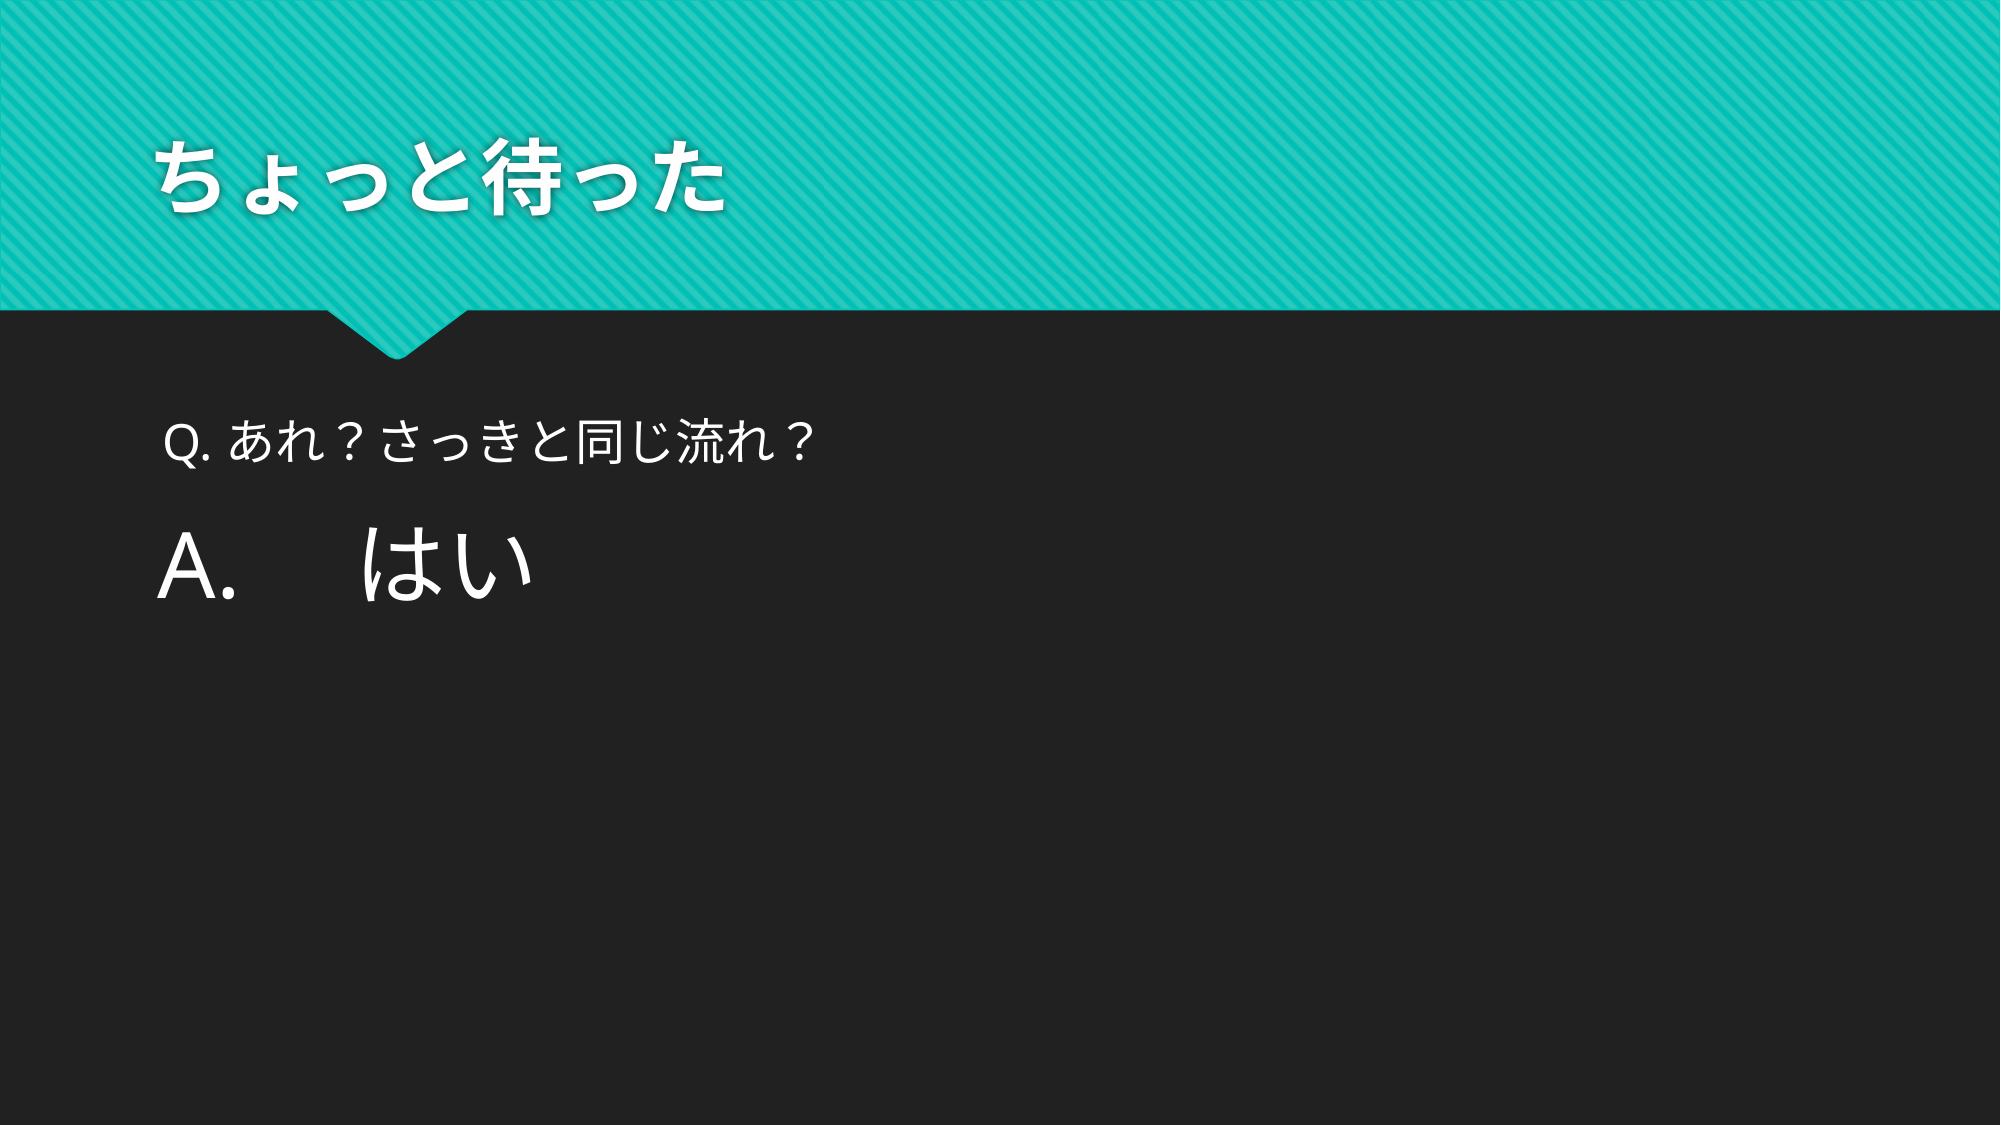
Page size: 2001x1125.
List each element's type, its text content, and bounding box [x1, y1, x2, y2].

title ちょっと待った [132, 73, 1868, 233]
text_box Q.あれ？さっきと同じ流れ？ [147, 403, 841, 479]
text_box A. はい [143, 499, 553, 624]
